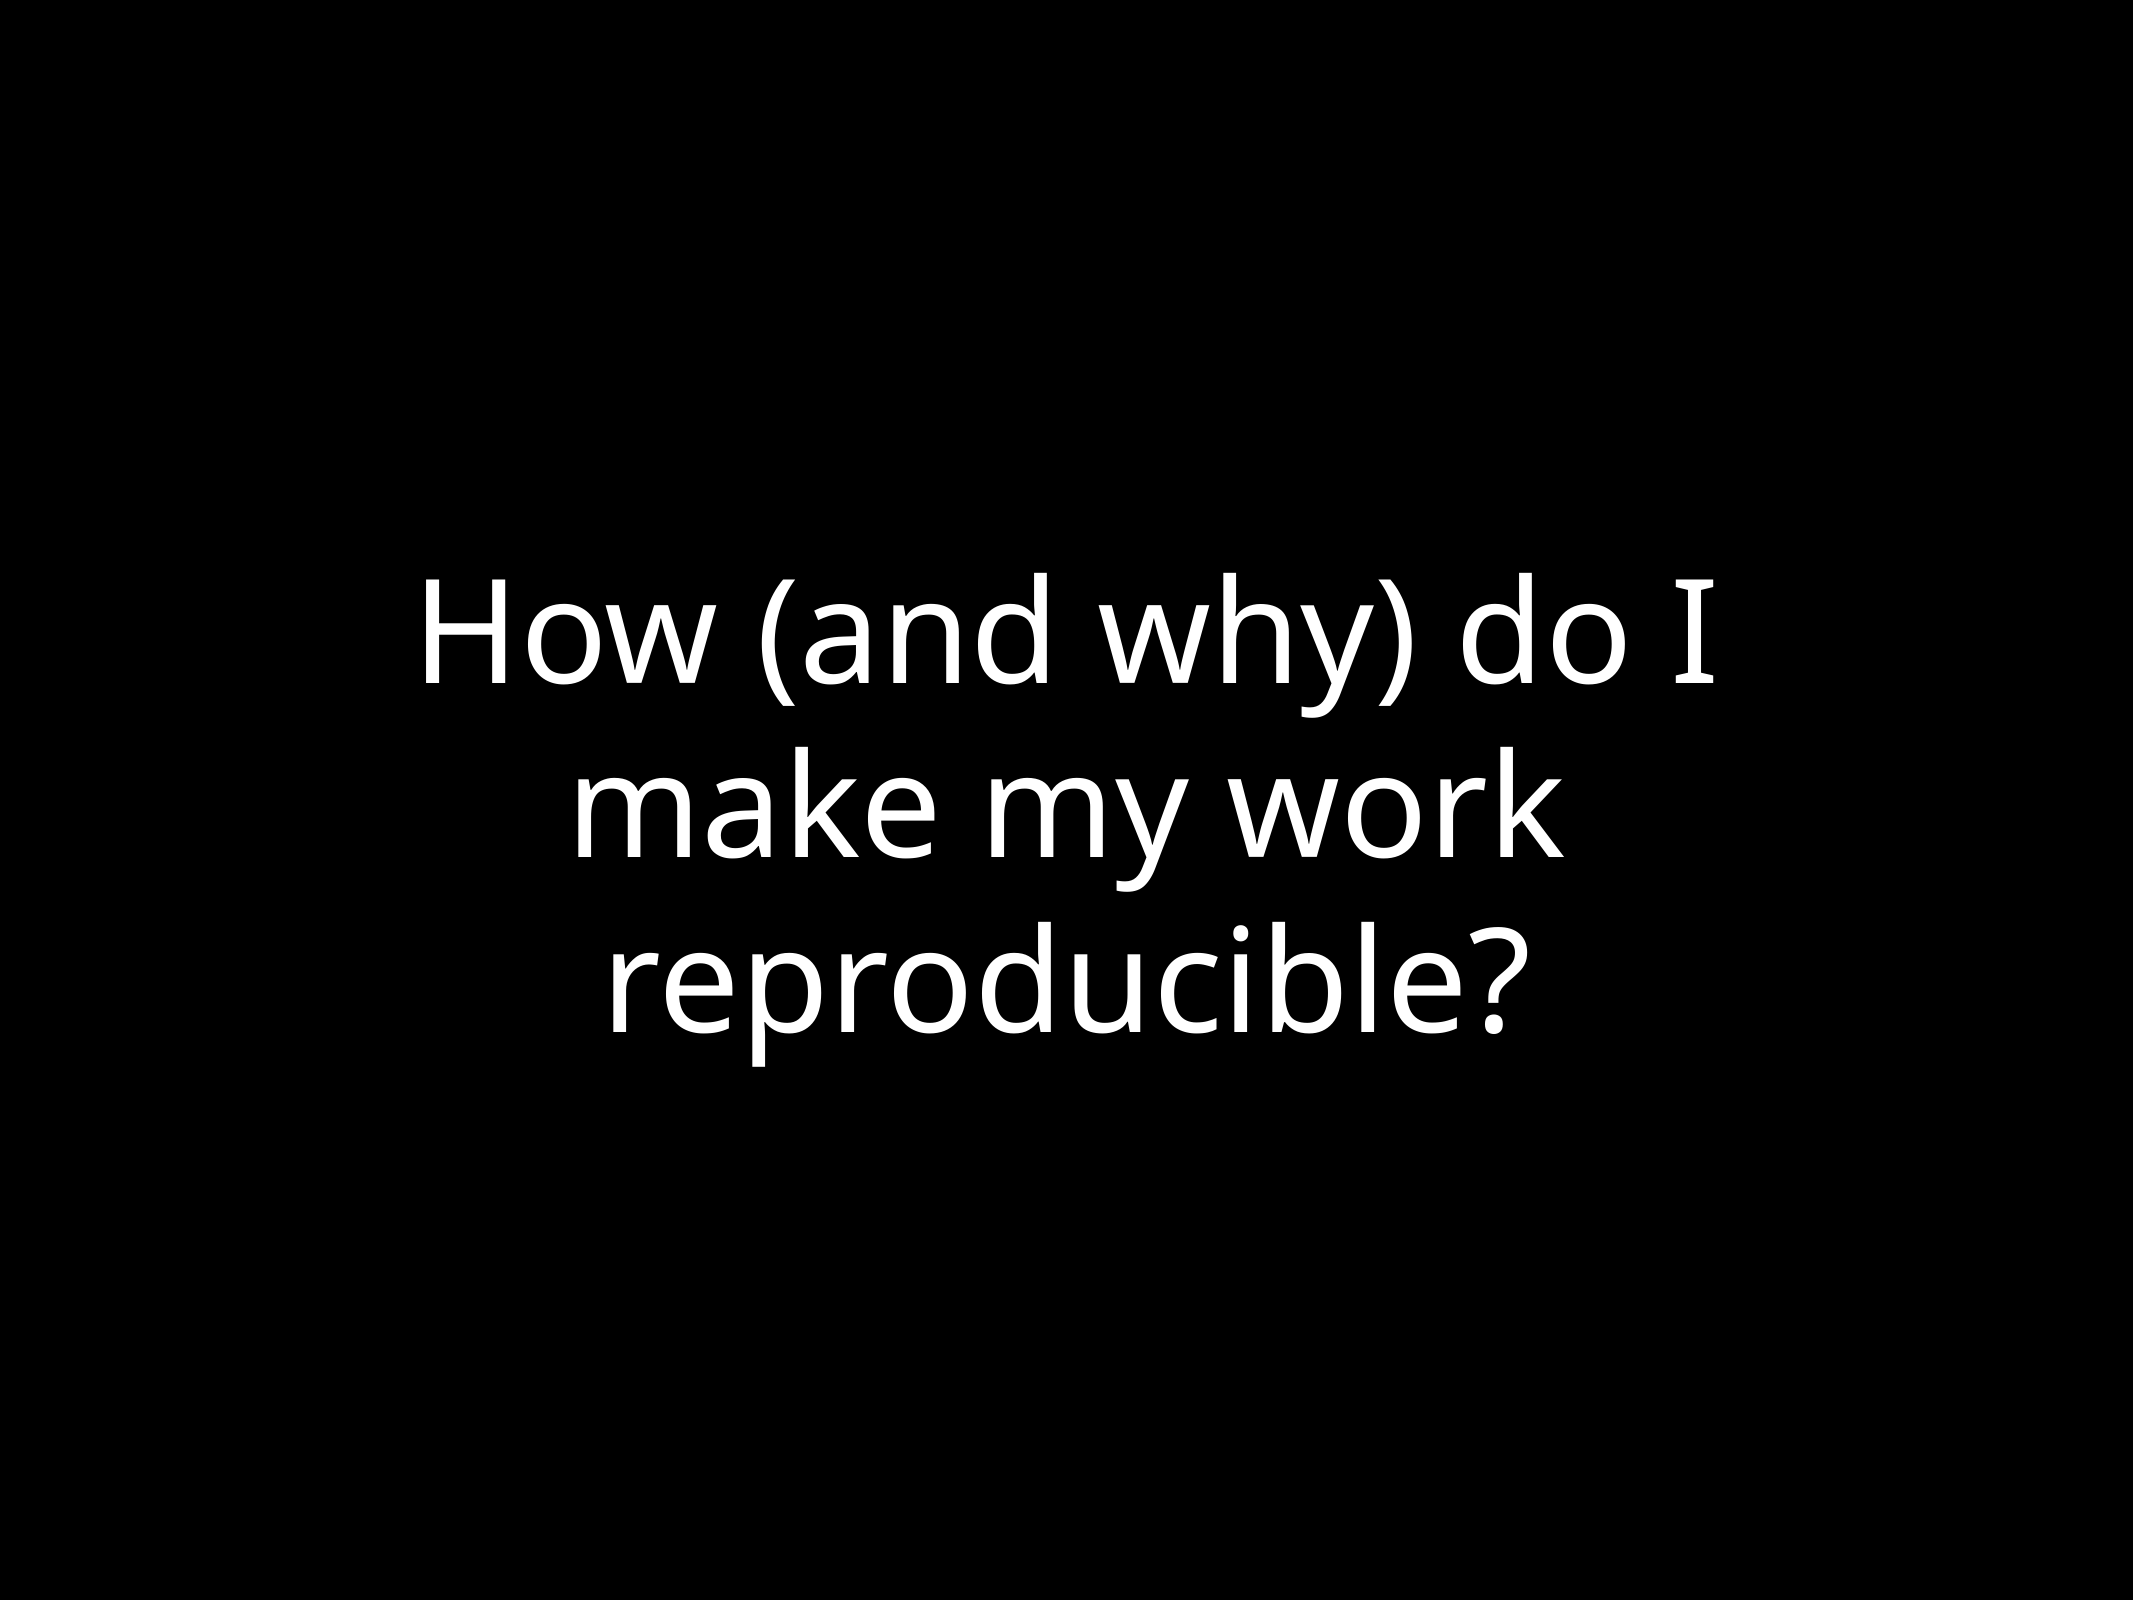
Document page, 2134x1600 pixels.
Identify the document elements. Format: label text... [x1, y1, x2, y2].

title How (and why) do I make my work reproducible? [207, 528, 1926, 1072]
